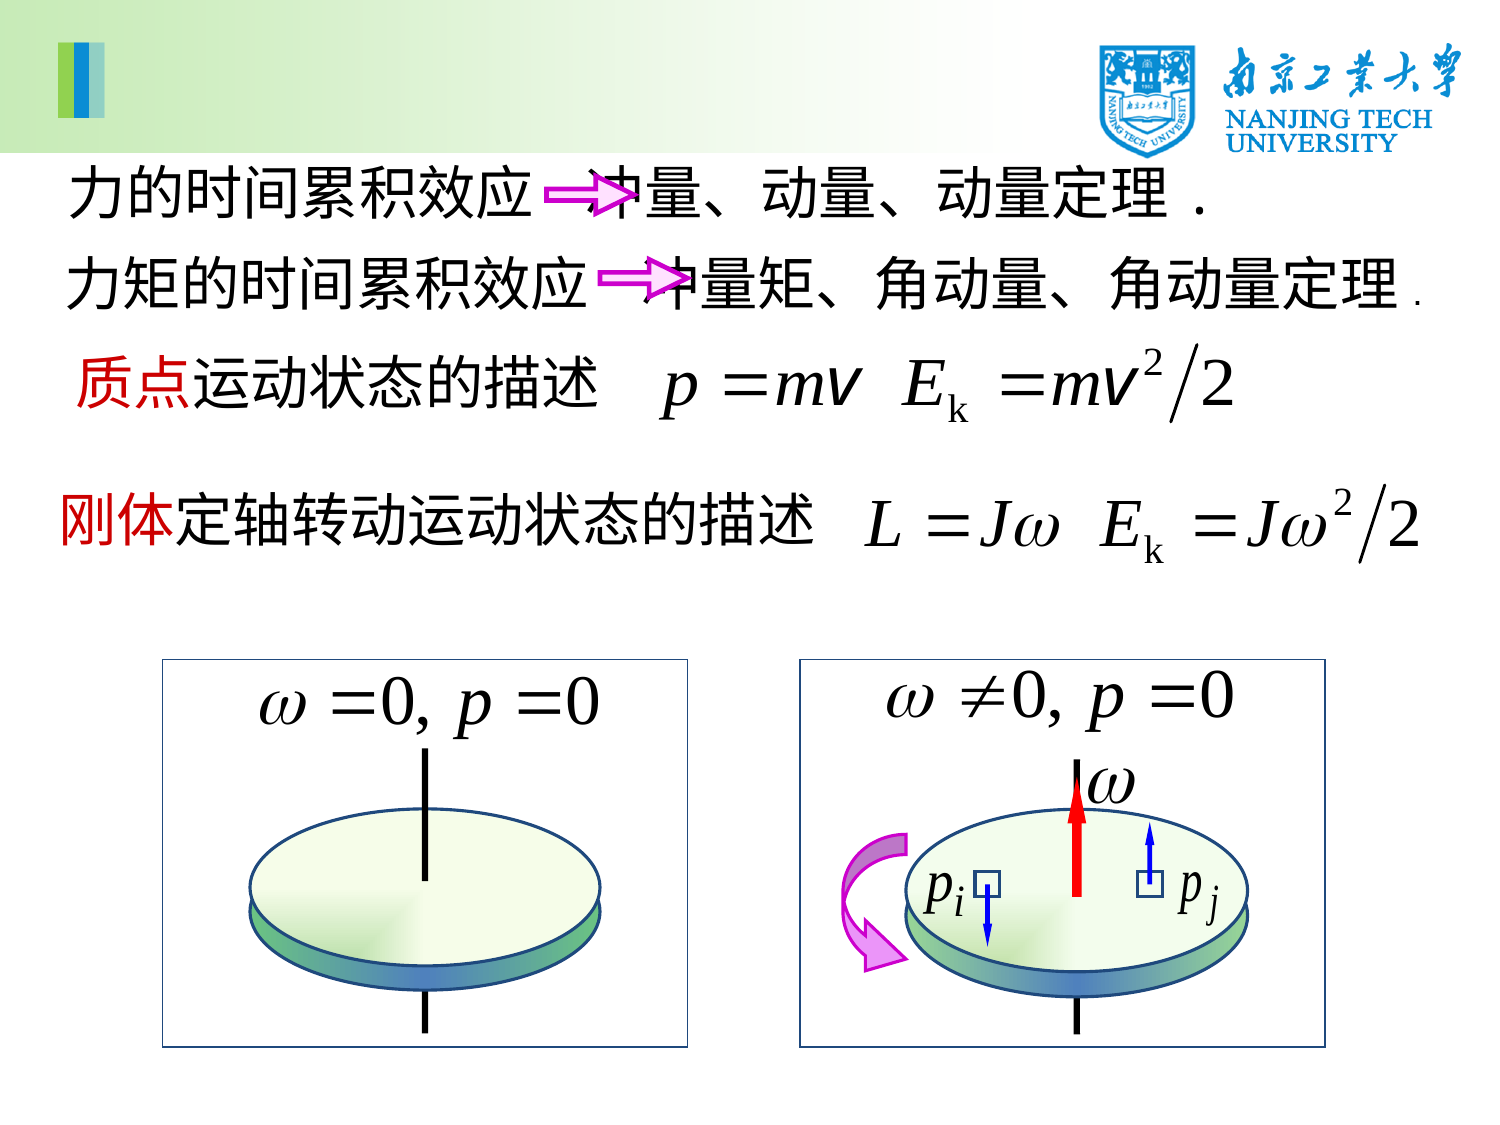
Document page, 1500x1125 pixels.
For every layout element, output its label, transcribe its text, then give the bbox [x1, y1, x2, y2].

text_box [43, 471, 1436, 576]
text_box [37, 331, 1247, 435]
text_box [799, 659, 1326, 1048]
picture [0, 0, 1500, 1125]
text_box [162, 659, 688, 1048]
text_box 力矩的时间累积效应 冲量矩、角动量、角动量定理. [49, 239, 1488, 324]
text_box [599, 259, 688, 297]
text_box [52, 148, 1291, 235]
